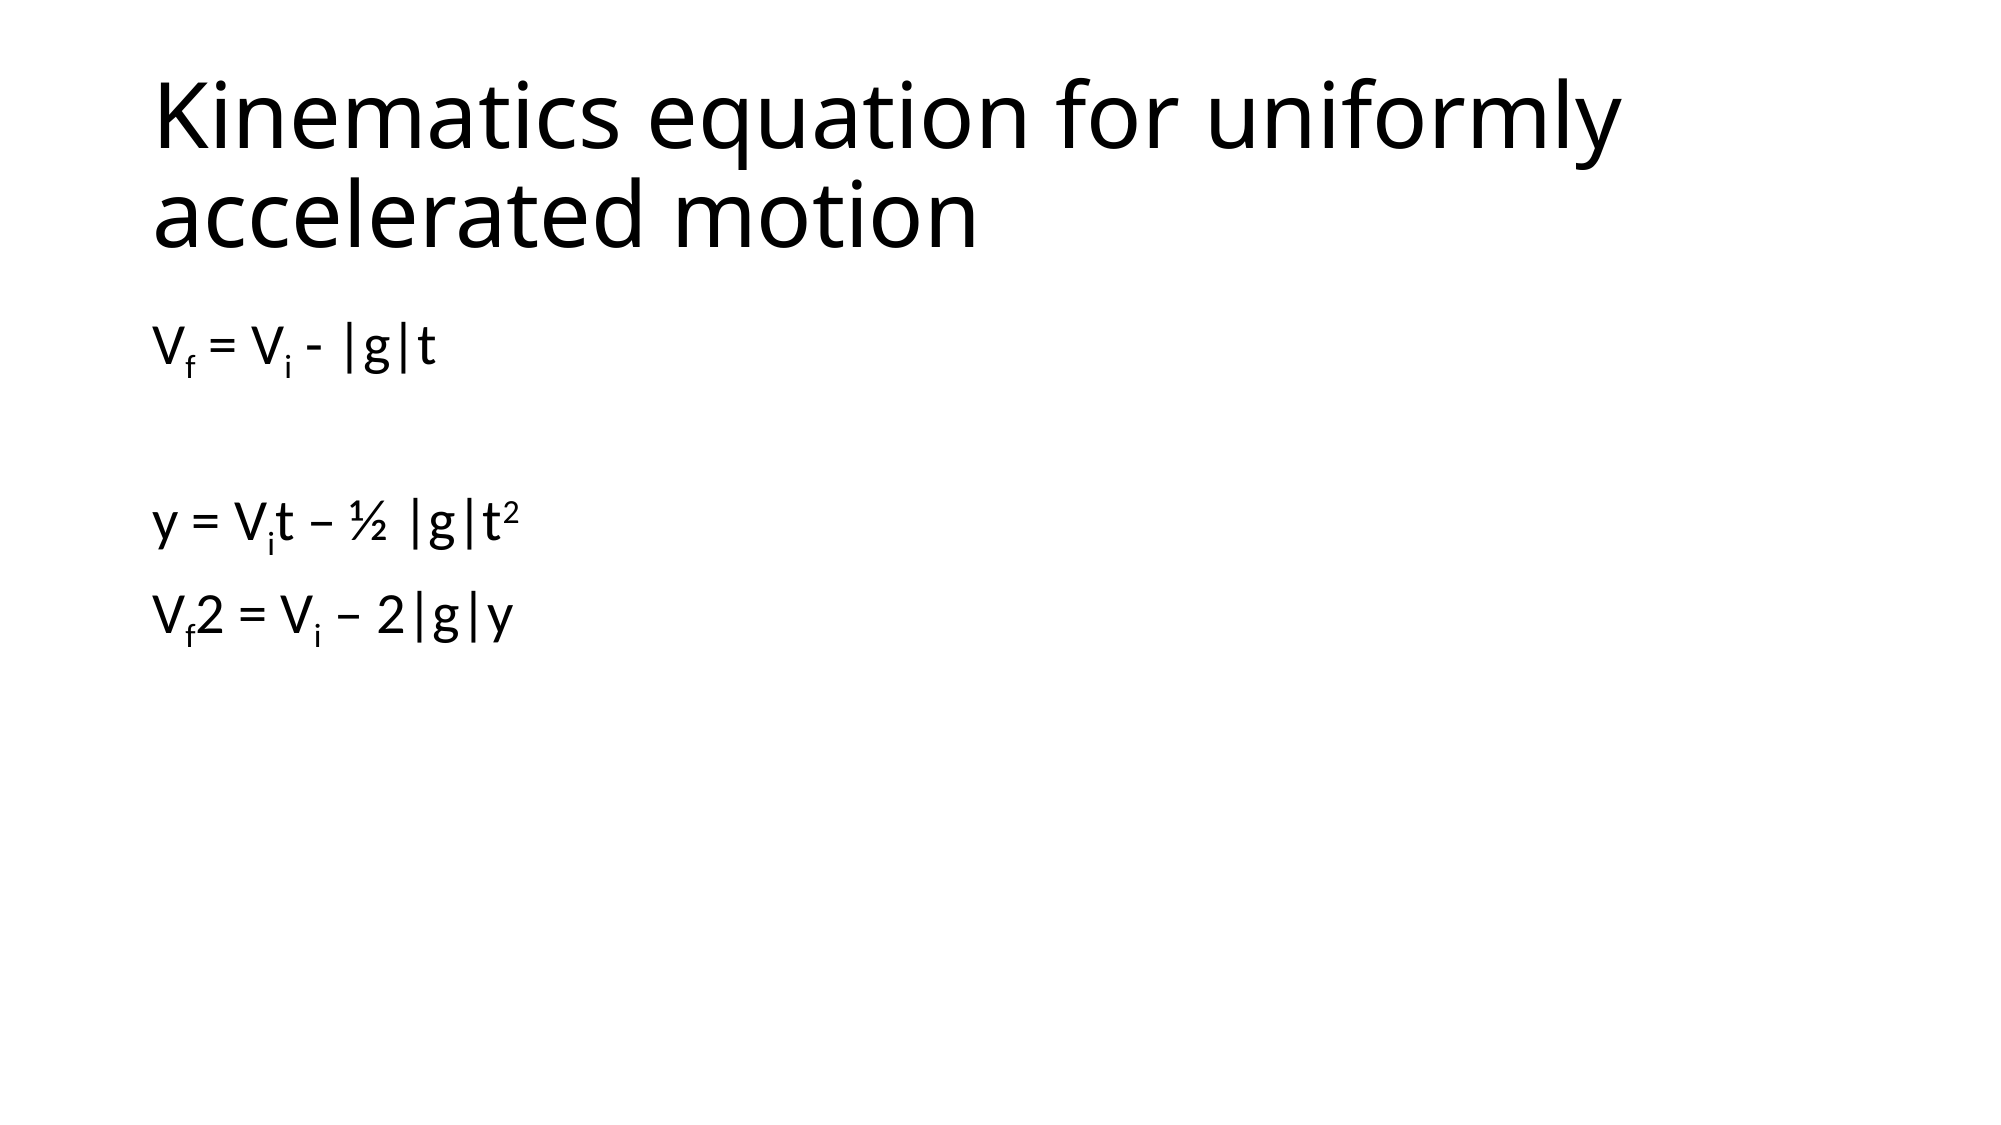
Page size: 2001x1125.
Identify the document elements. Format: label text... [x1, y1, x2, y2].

title Kinematics equation for uniformly accelerated motion [137, 59, 1863, 278]
list Vf = Vi - |g|t y = Vit – ½ |g|t2 Vf2 = Vi – 2|g|y [137, 299, 1863, 1014]
